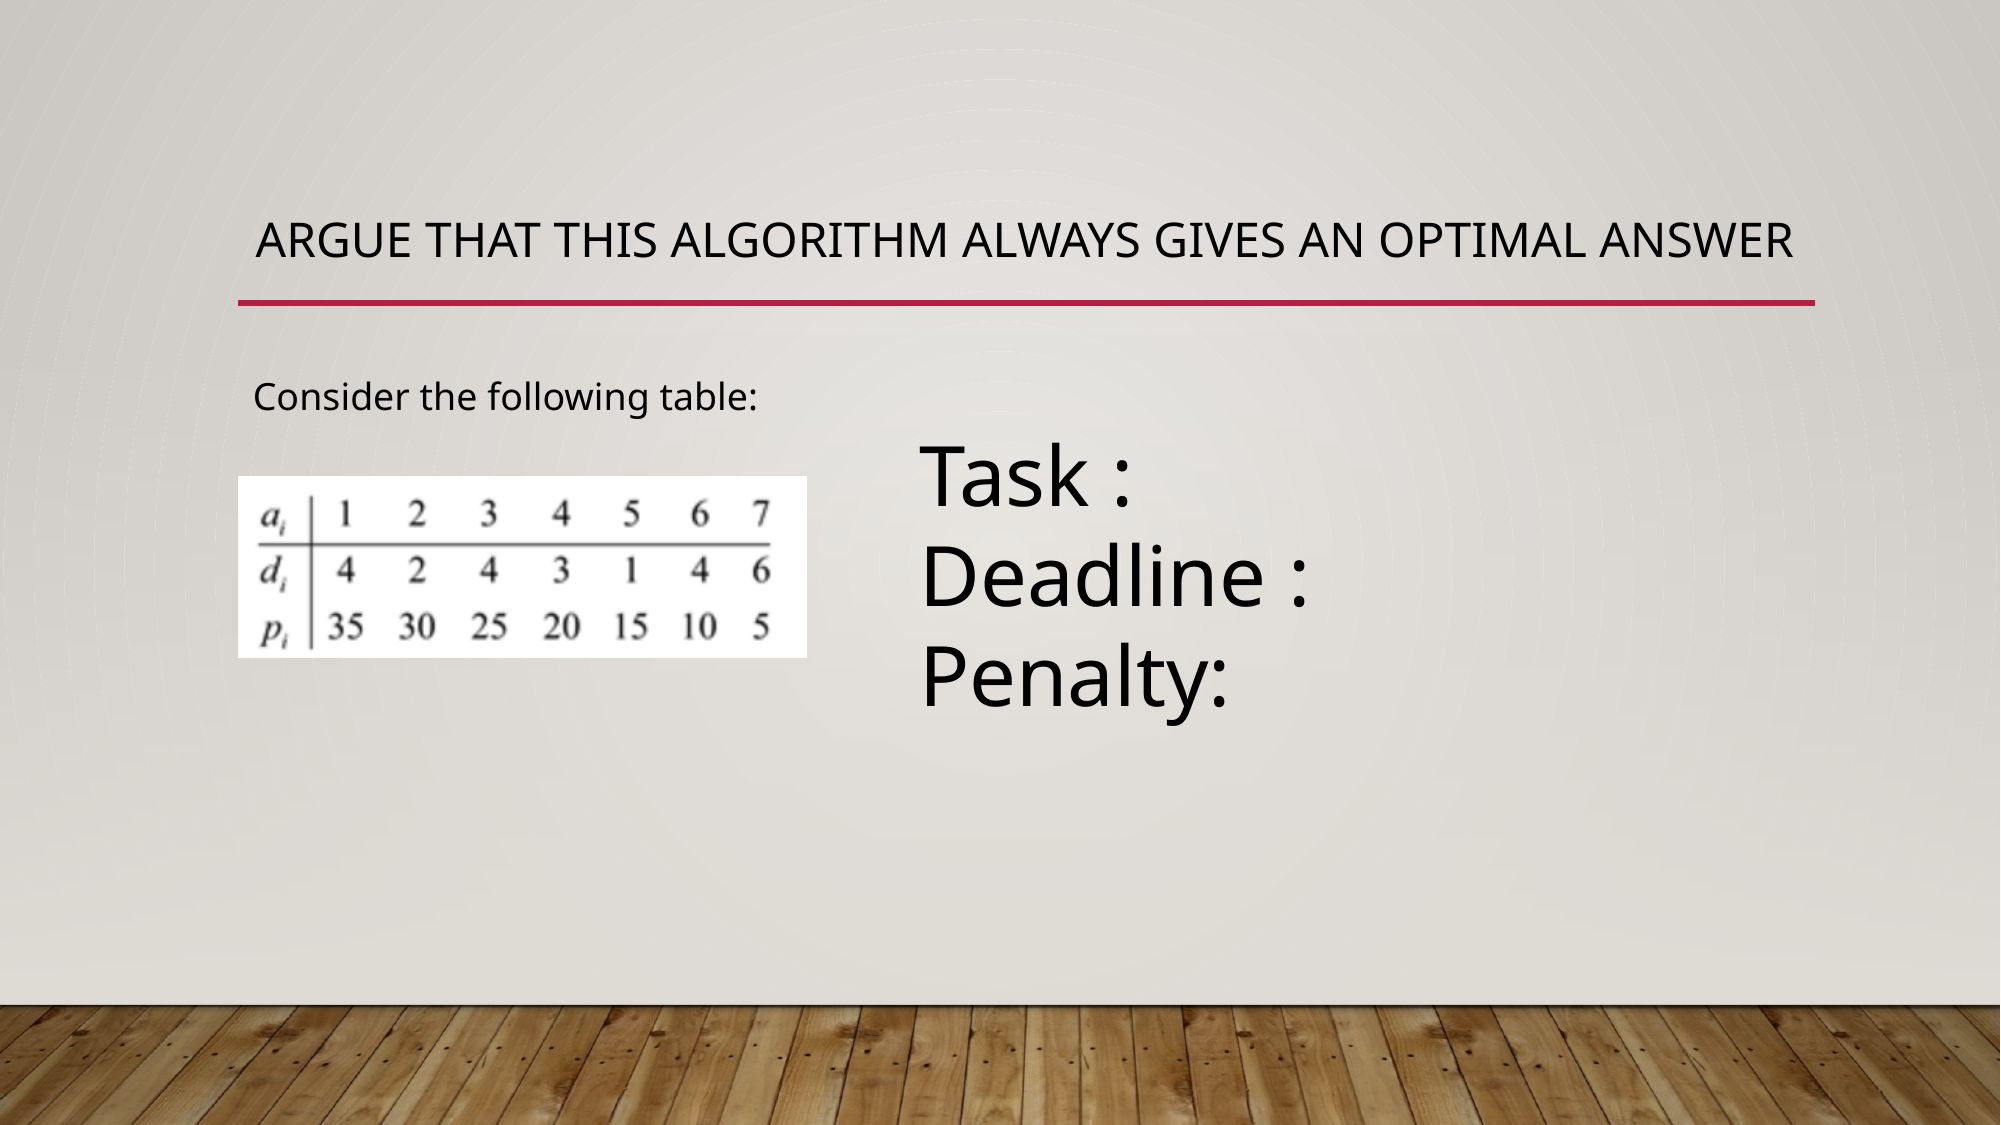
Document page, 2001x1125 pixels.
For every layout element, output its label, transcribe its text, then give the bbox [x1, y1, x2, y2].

text_box Consider the following table: [238, 365, 807, 425]
picture [0, 1005, 2000, 1125]
title Argue that this algorithm always gives an optimal answer [238, 208, 1814, 330]
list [237, 475, 808, 658]
